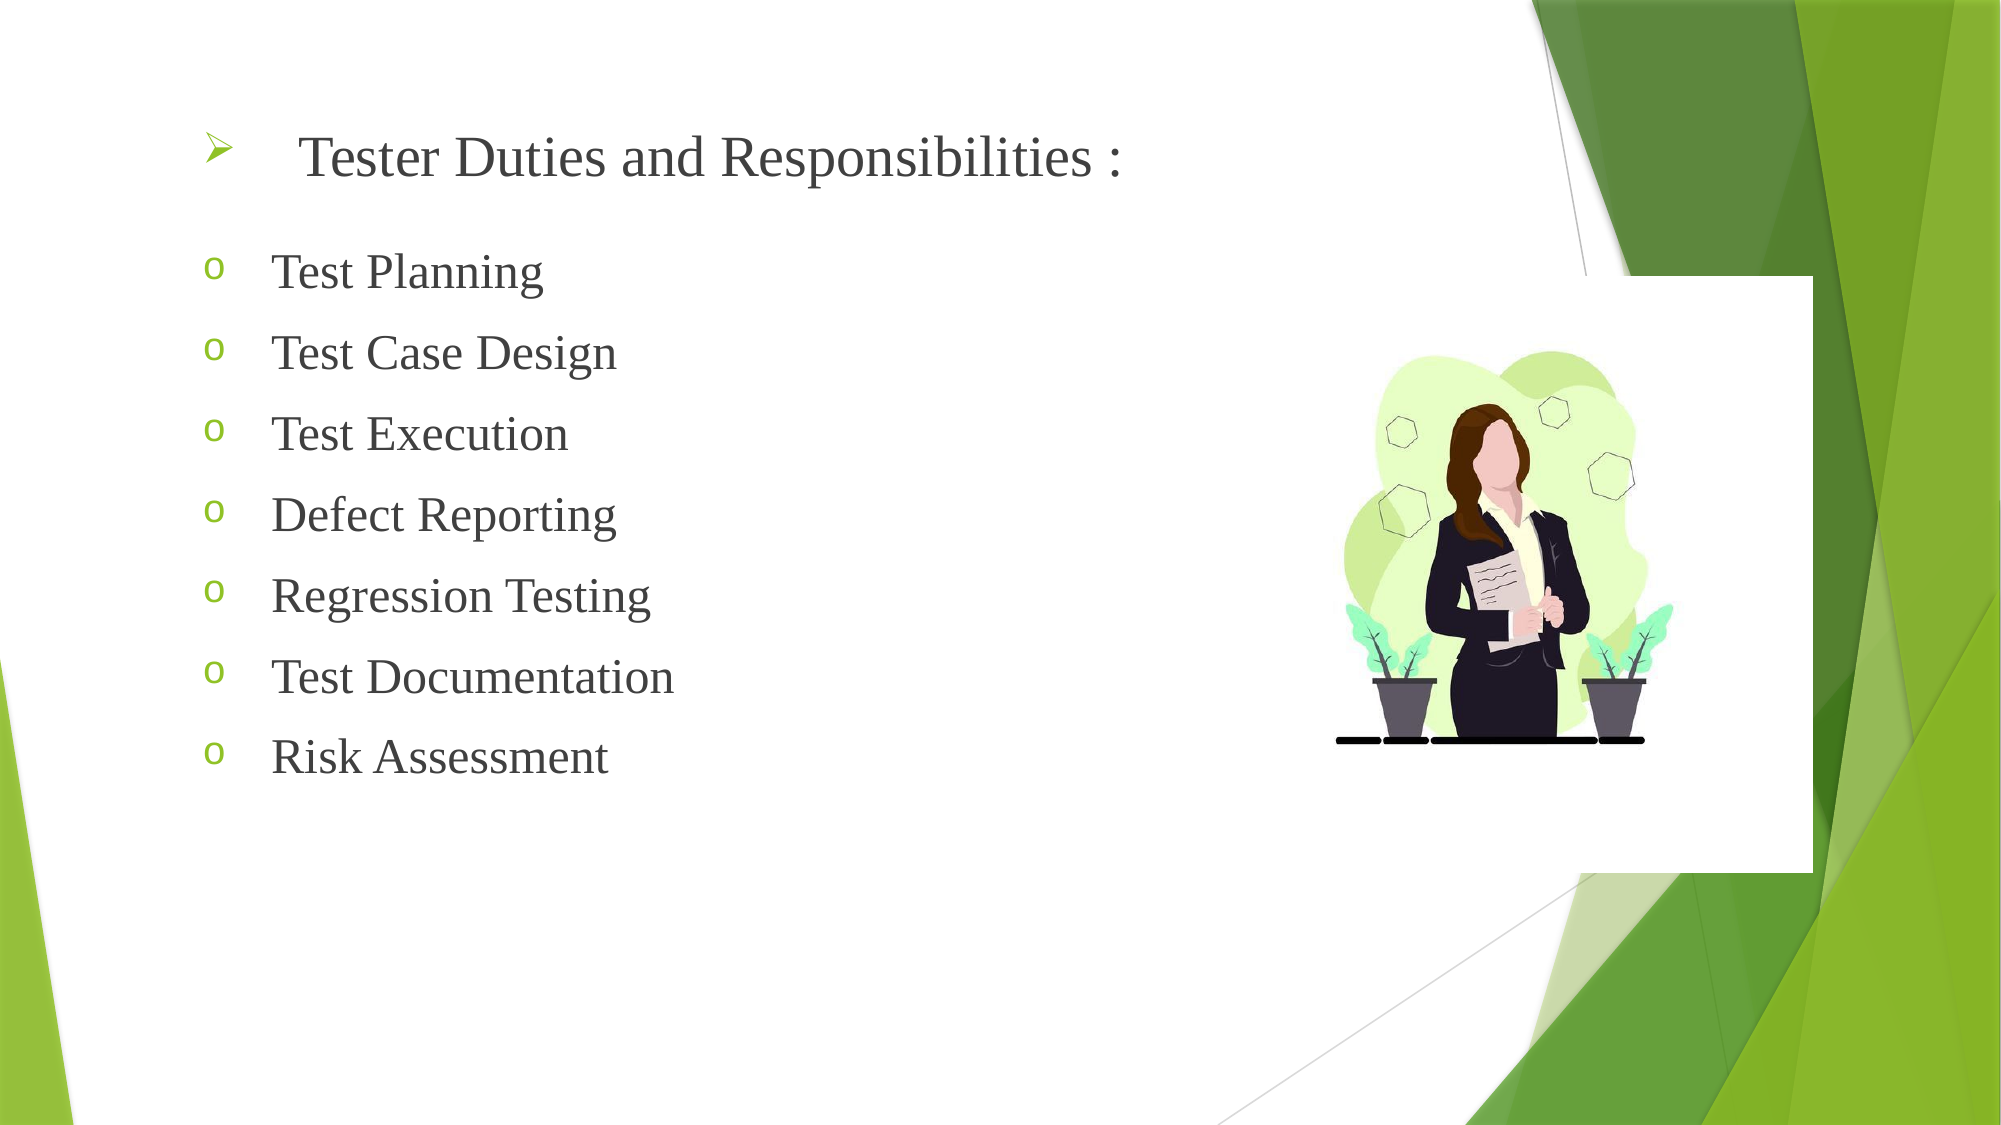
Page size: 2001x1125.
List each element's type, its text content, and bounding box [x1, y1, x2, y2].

picture [1216, 276, 1813, 873]
list Tester Duties and Responsibilities : Test Planning Test Case Design Test Execution Defect Reporting Regression Testing Test Documentation Risk Assessment [187, 75, 1813, 950]
